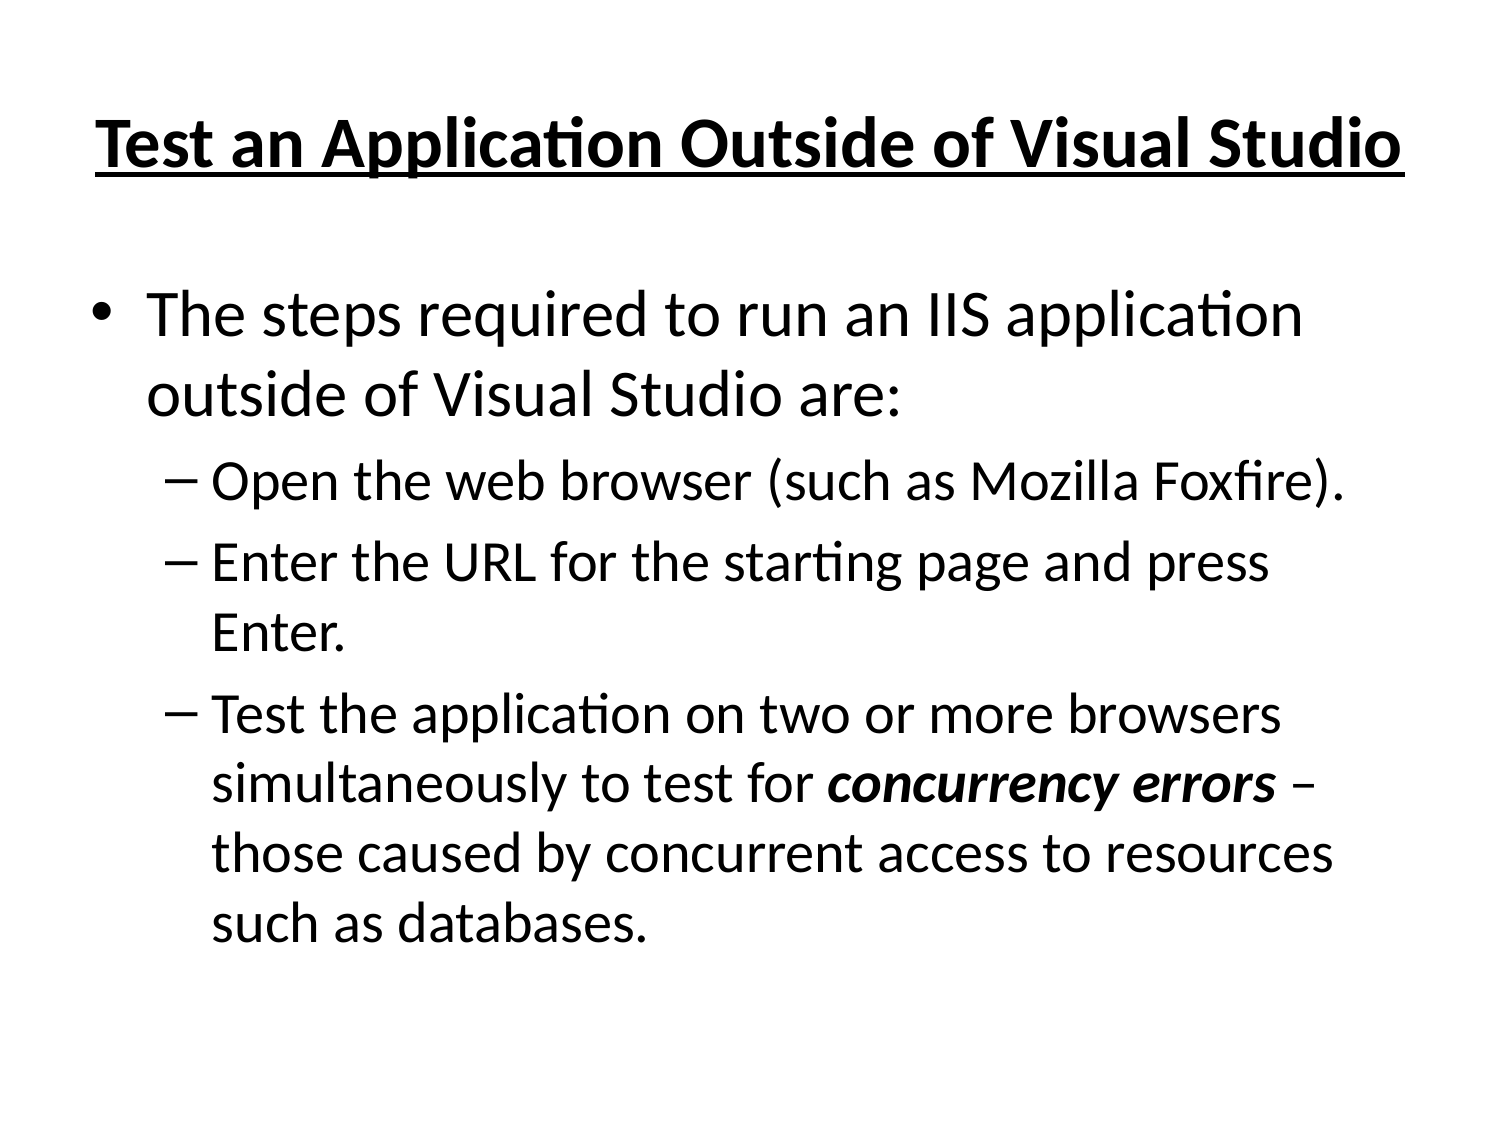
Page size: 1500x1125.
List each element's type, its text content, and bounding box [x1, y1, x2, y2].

list The steps required to run an IIS application outside of Visual Studio are: Open the web browser (such as Mozilla Foxfire). Enter the URL for the starting page and press Enter. Test the application on two or more browsers simultaneously to test for concurrency errors – those caused by concurrent access to resources such as databases. [75, 262, 1425, 1005]
title Test an Application Outside of Visual Studio [75, 45, 1425, 233]
